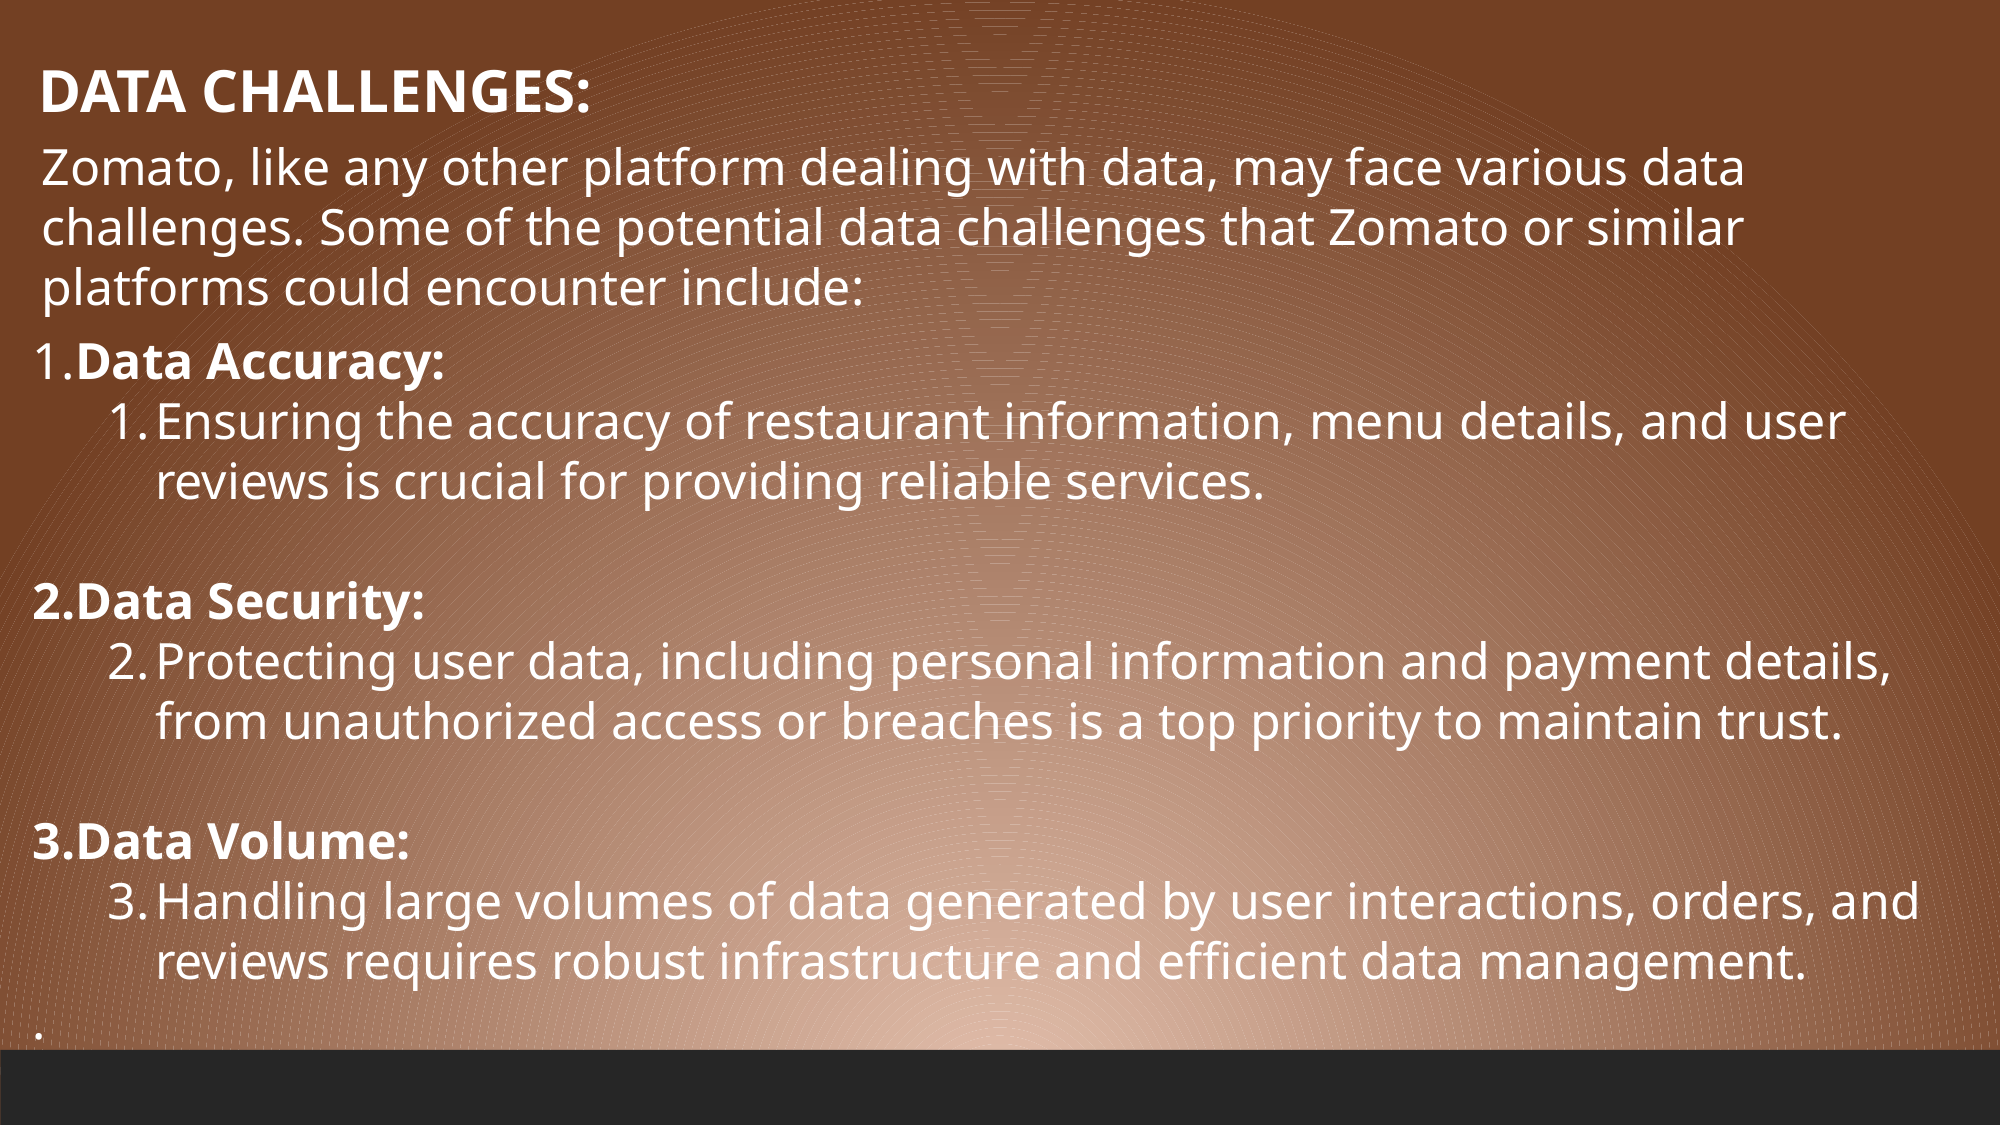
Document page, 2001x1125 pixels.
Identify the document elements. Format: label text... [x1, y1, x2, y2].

text_box DATA CHALLENGES: [23, 46, 799, 132]
text_box Zomato, like any other platform dealing with data, may face various data challenges. Some of the potential data challenges that Zomato or similar platforms could encounter include: [26, 128, 1940, 324]
text_box 1.Data Accuracy: Ensuring the accuracy of restaurant information, menu details, and user reviews is crucial for providing reliable services. 2.Data Security: Protecting user data, including personal information and payment details, from unauthorized access or breaches is a top priority to maintain trust. 3.Data Volume: Handling large volumes of data generated by user interactions, orders, and reviews requires robust infrastructure and efficient data management. . [18, 322, 1937, 1058]
